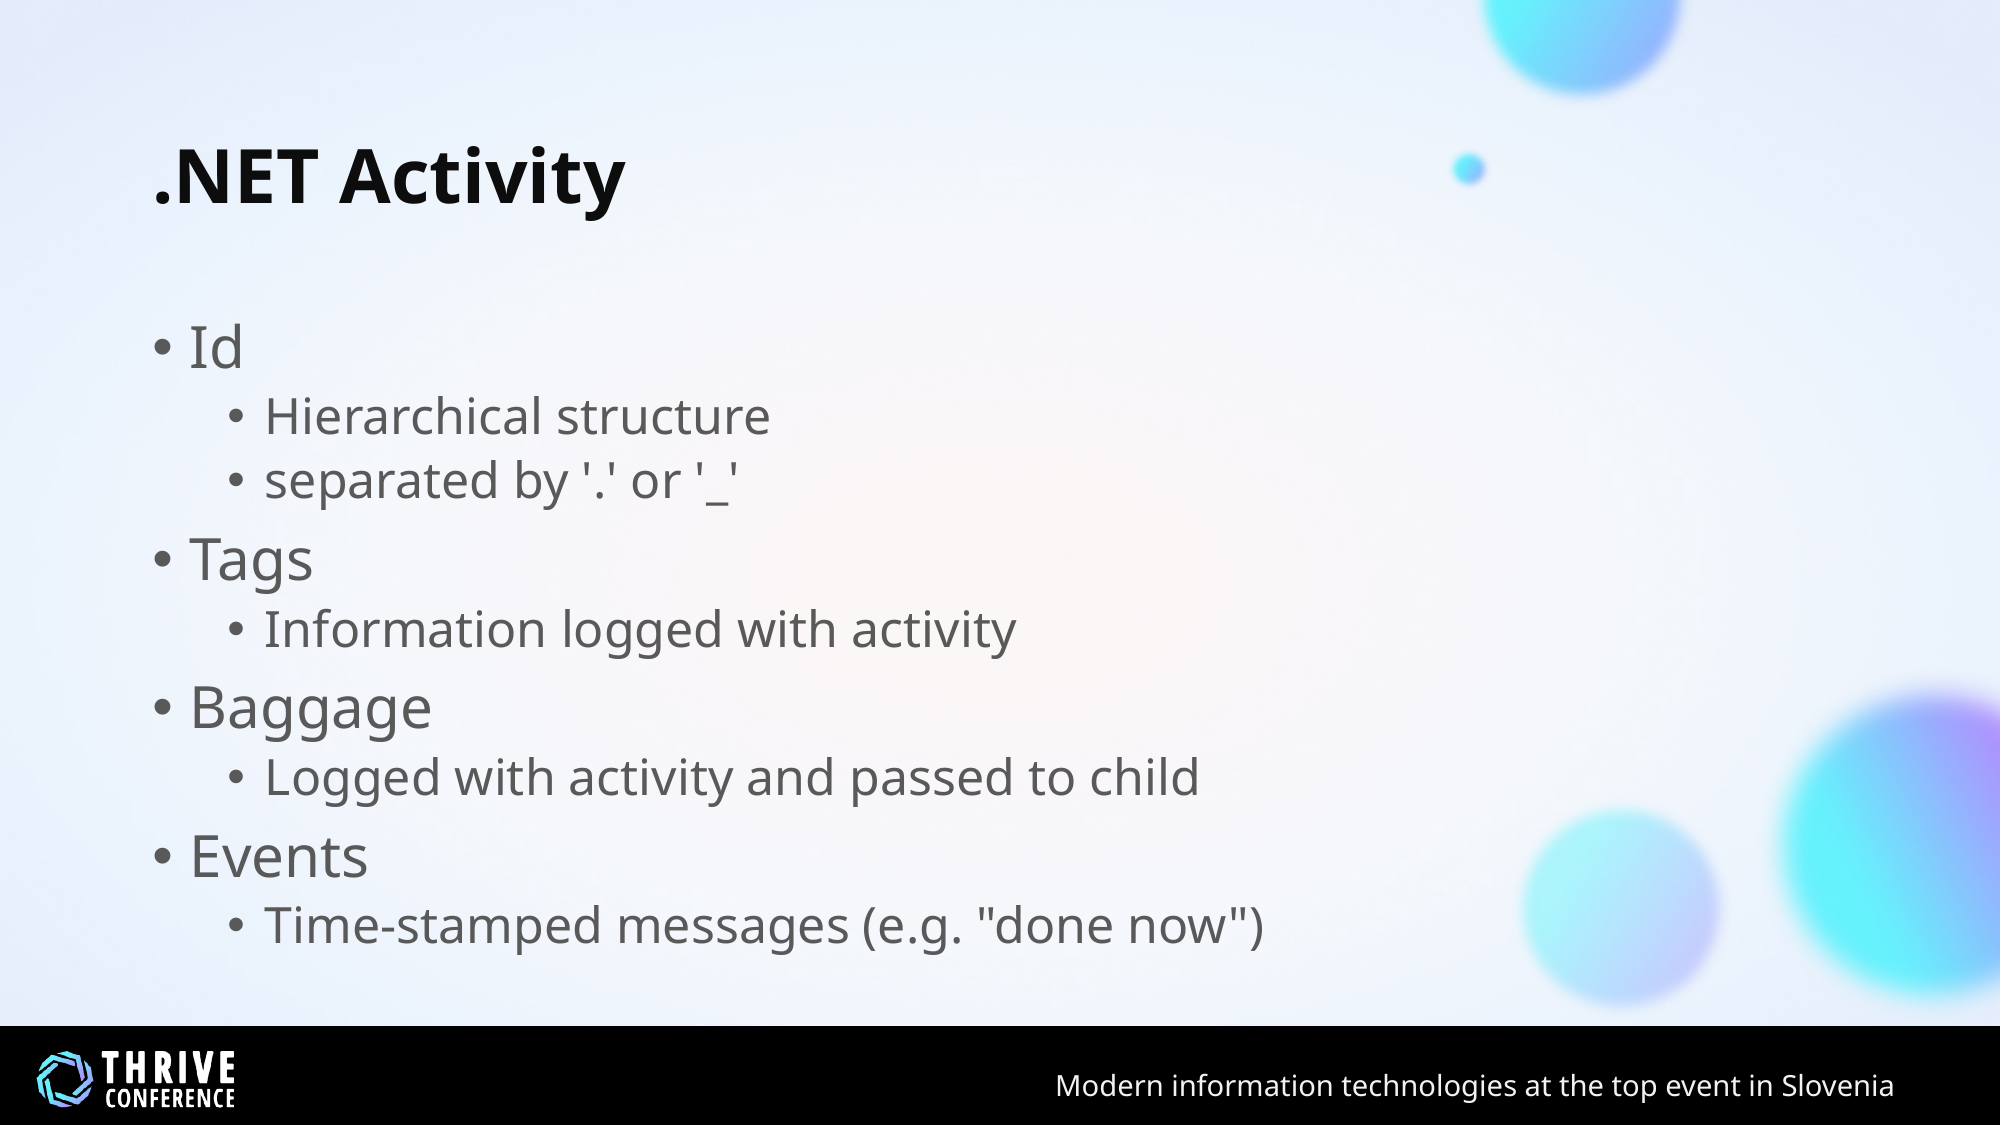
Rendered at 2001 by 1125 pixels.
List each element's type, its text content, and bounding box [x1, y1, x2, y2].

picture [0, 0, 2000, 1026]
picture [35, 1051, 234, 1108]
title .NET Activity [137, 70, 1863, 289]
list Id Hierarchical structure separated by '.' or '_' Tags Information logged with activity Baggage Logged with activity and passed to child Events Time-stamped messages (e.g. "done now") [137, 310, 1863, 1025]
